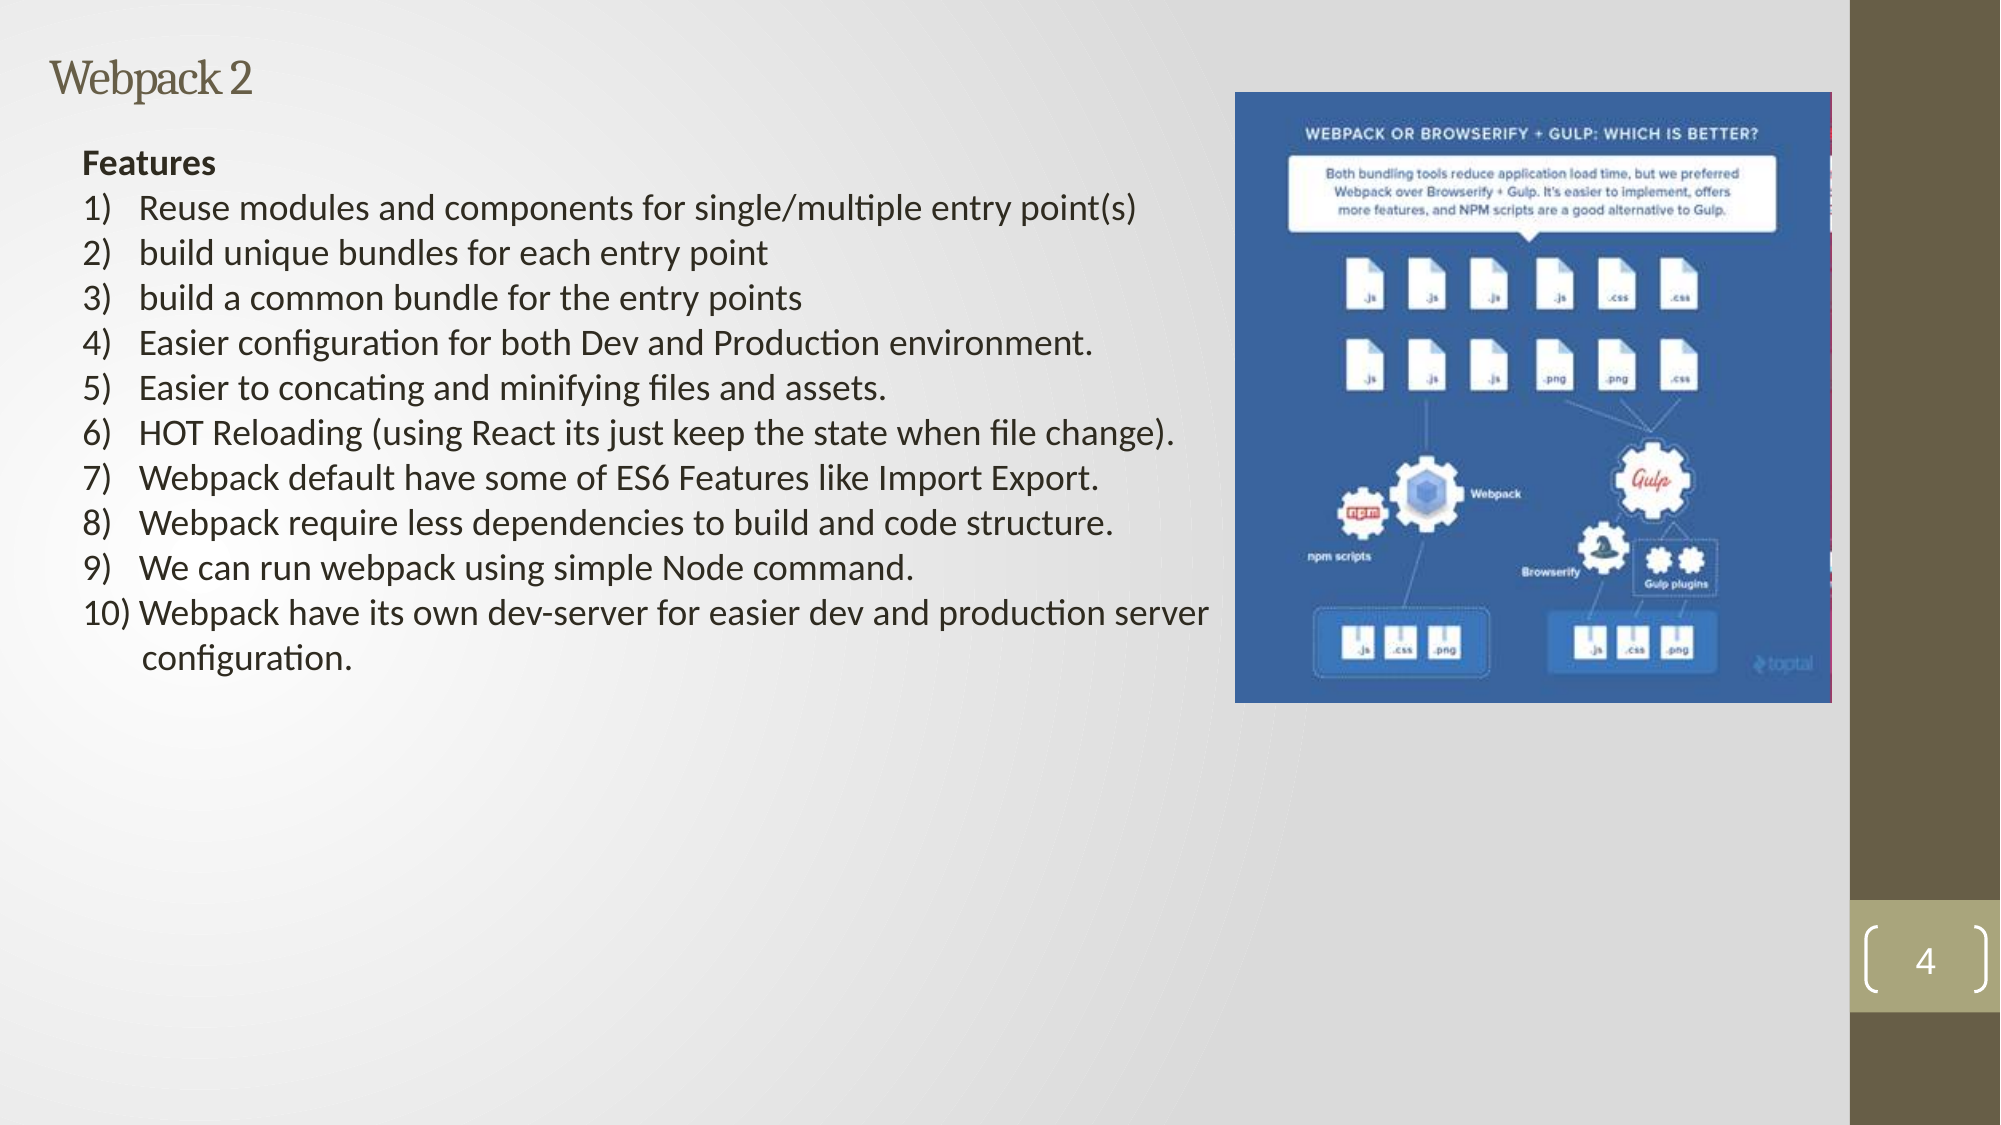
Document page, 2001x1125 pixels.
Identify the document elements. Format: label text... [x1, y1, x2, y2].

slide_number 4 [1864, 925, 1988, 994]
picture [1235, 91, 1833, 704]
text_box Webpack 2 [34, 37, 269, 112]
text_box Features Reuse modules and components for single/multiple entry point(s) build unique bundles for each entry point build a common bundle for the entry points Easier configuration for both Dev and Production environment. Easier to concating and minifying files and assets. HOT Reloading (using React its just keep the state when file change). Webpack default have some of ES6 Features like Import Export. Webpack require less dependencies to build and code structure. We can run webpack using simple Node command. Webpack have its own dev-server for easier dev and production server configuration. [67, 130, 1277, 731]
